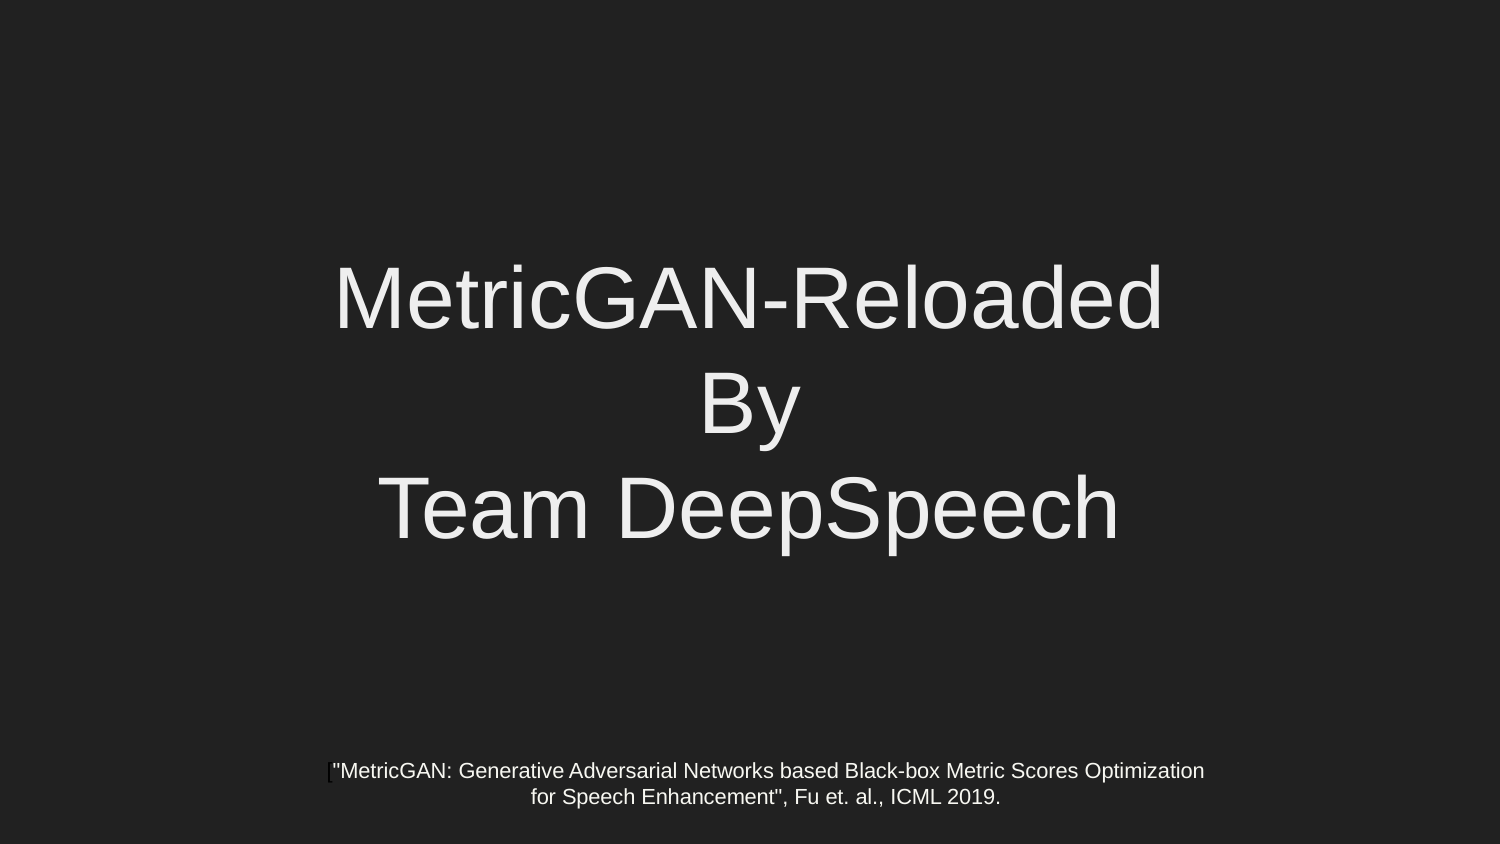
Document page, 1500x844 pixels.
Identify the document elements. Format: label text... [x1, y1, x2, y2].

text_box ["MetricGAN: Generative Adversarial Networks based Black-box Metric Scores Optimization for Speech Enhancement", Fu et. al., ICML 2019. [305, 741, 1227, 824]
text_box MetricGAN-Reloaded By Team DeepSpeech [289, 225, 1211, 571]
